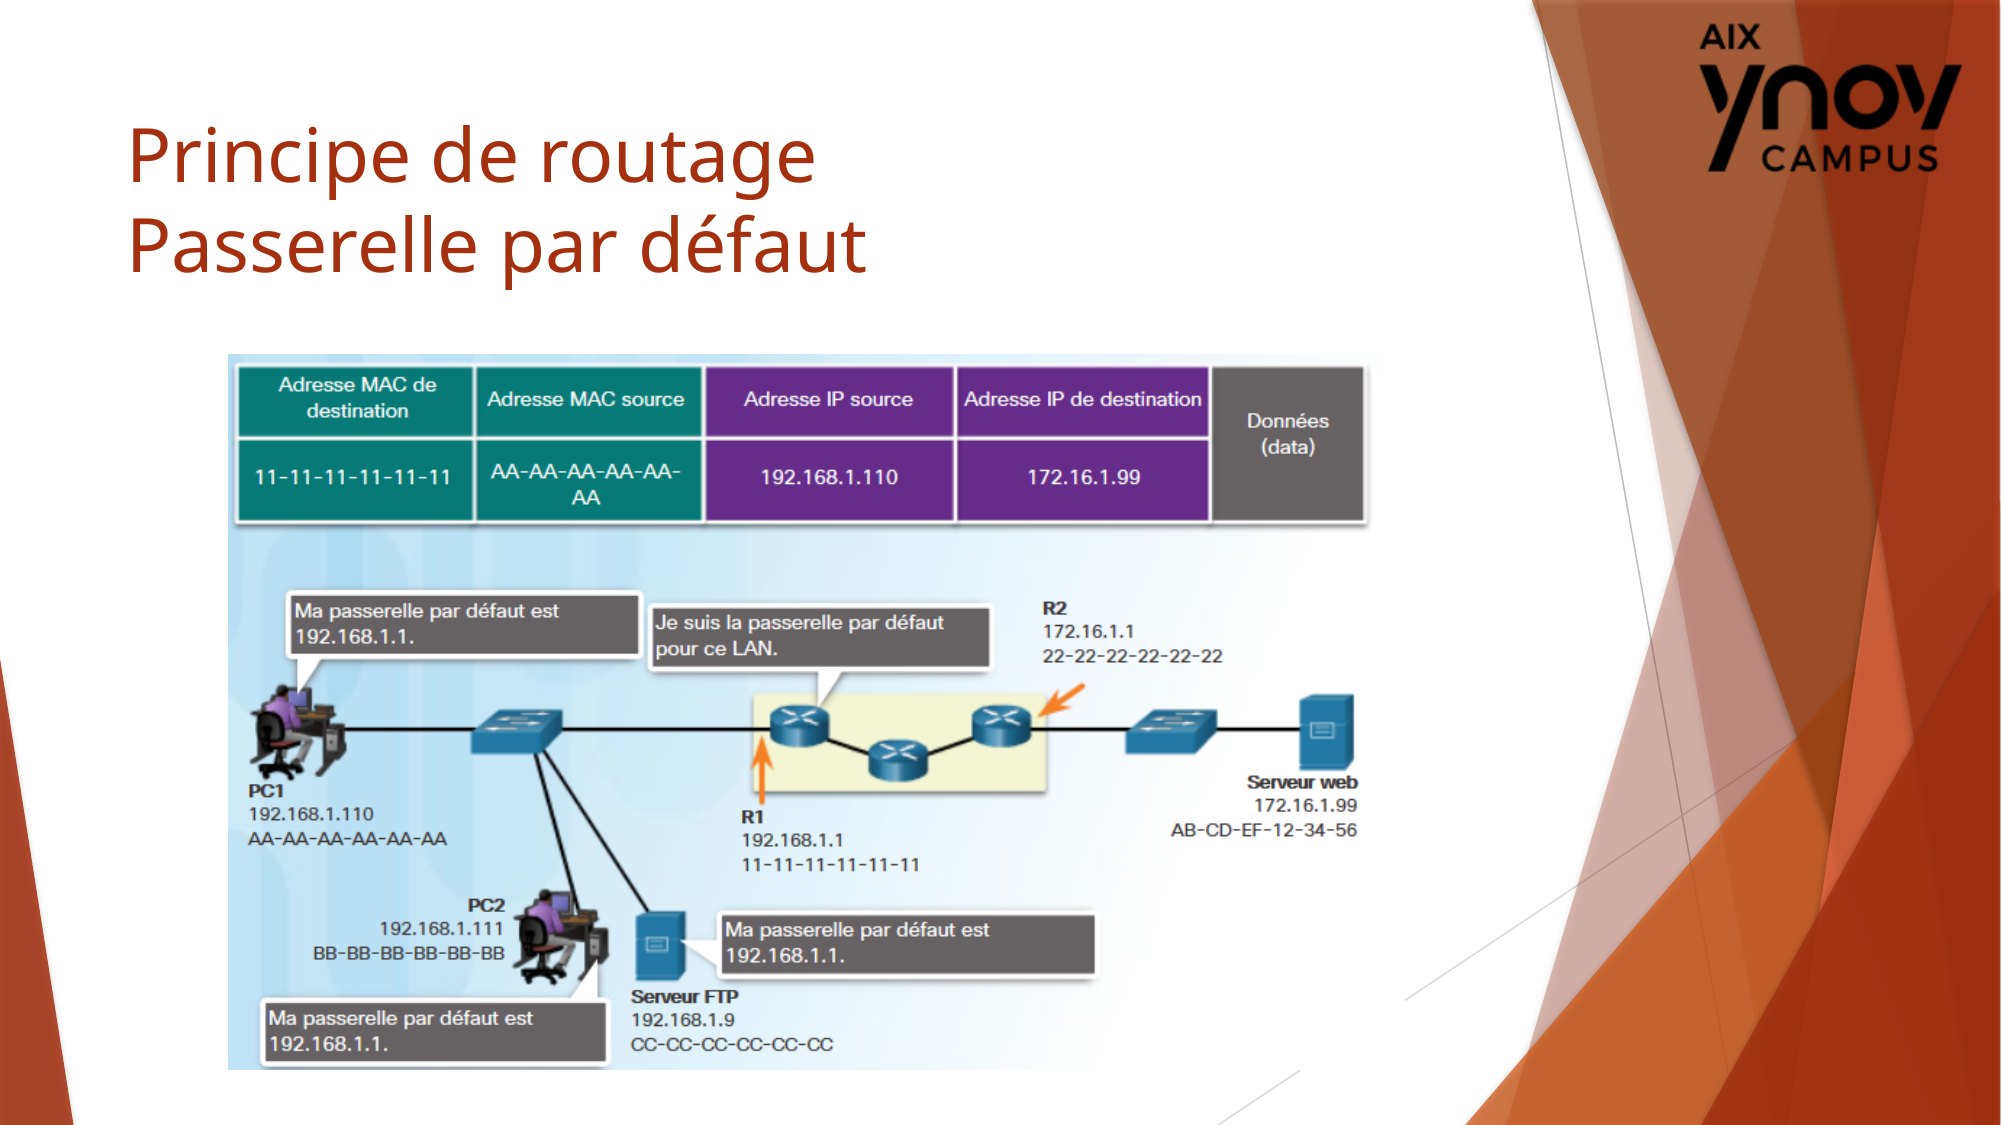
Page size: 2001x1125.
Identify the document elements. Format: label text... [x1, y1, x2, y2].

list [227, 353, 1405, 1071]
title Principe de routage Passerelle par défaut [111, 99, 1522, 317]
picture [1674, 0, 1987, 197]
